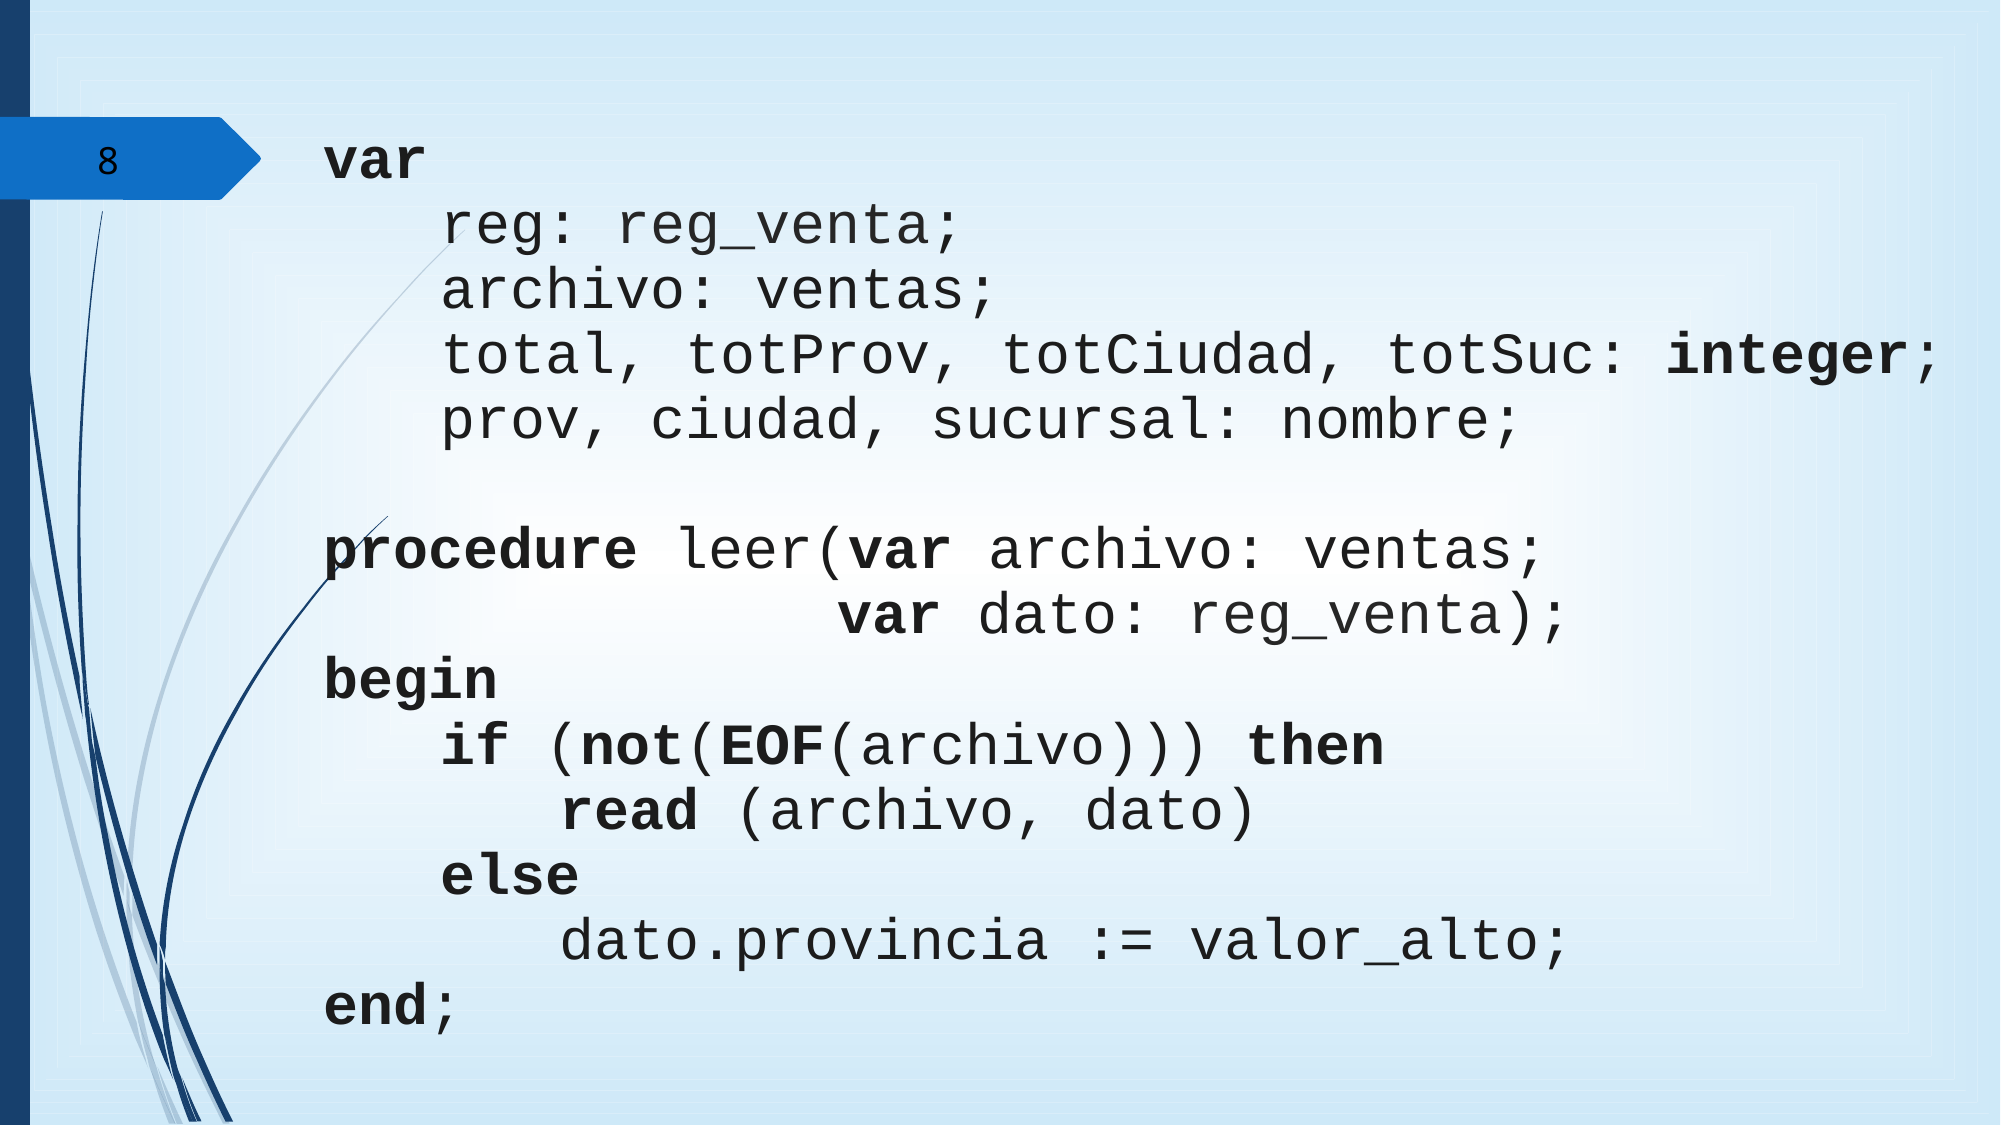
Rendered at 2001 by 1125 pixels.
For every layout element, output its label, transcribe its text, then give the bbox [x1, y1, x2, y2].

text_box var reg: reg_venta; archivo: ventas; total, totProv, totCiudad, totSuc: integer; prov, ciudad, sucursal: nombre; procedure leer(var archivo: ventas; var dato: reg_venta); begin if (not(EOF(archivo))) then read (archivo, dato) else dato.provincia := valor_alto; end; [308, 118, 2001, 1125]
text_box 8 [82, 129, 211, 190]
